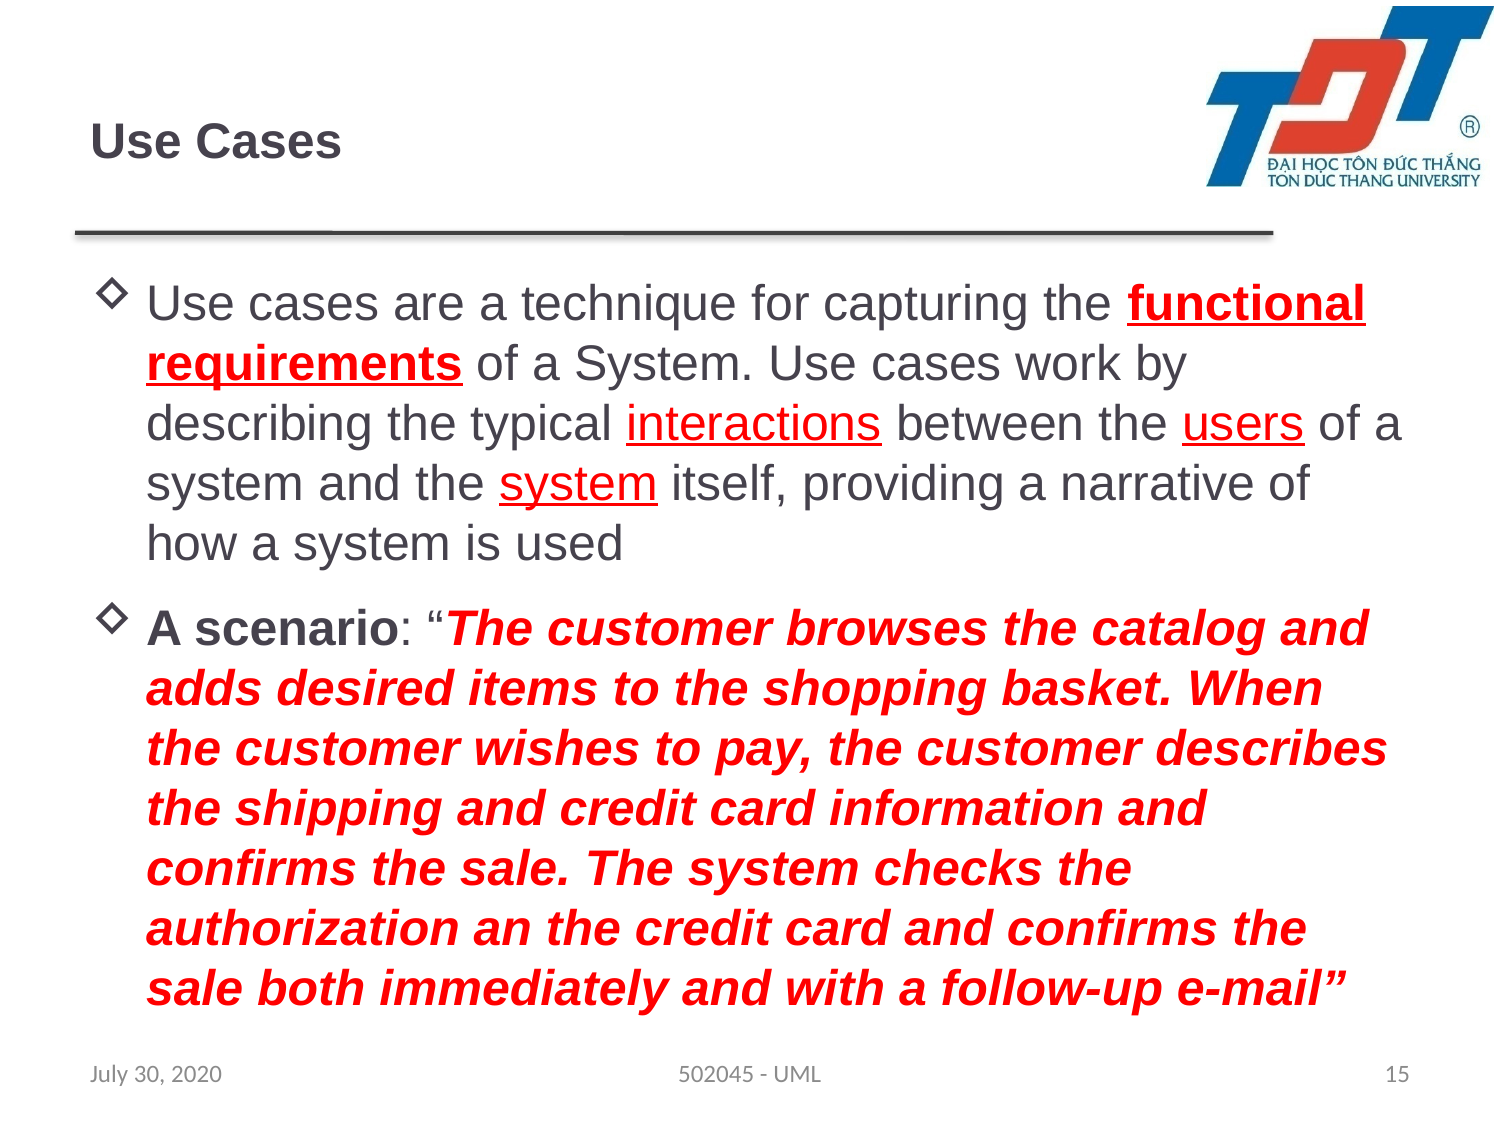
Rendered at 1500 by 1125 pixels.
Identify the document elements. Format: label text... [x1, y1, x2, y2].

footer 502045 - UML [512, 1042, 988, 1103]
picture [1206, 6, 1494, 187]
title Use Cases [74, 44, 1272, 233]
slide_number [75, 1042, 425, 1103]
list Use cases are a technique for capturing the functional requirements of a System. Use cases work by describing the typical interactions between the users of a system and the system itself, providing a narrative of how a system is used A scenario: “The customer browses the catalog and adds desired items to the shopping basket. When the customer wishes to pay, the customer describes the shipping and credit card information and confirms the sale. The system checks the authorization an the credit card and confirms the sale both immediately and with a follow-up e-mail” [75, 262, 1425, 1005]
slide_number 15 [1074, 1042, 1425, 1103]
